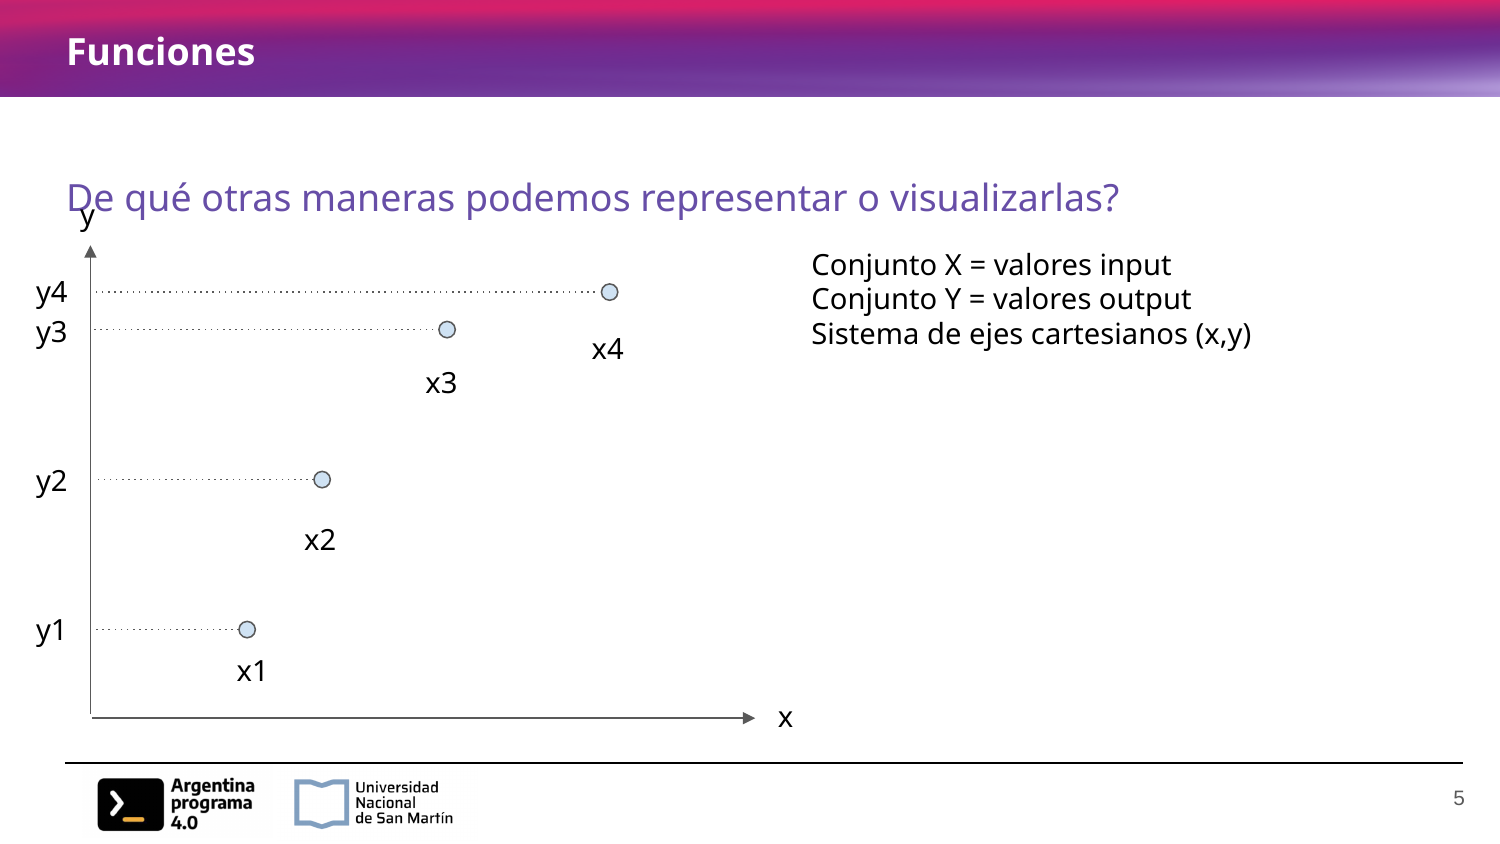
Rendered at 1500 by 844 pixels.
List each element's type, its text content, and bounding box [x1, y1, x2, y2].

text_box [314, 471, 331, 488]
slide_number ‹#› [1389, 764, 1480, 830]
text_box x2 [289, 506, 356, 572]
list De qué otras maneras podemos representar o visualizarlas? [51, 136, 1449, 750]
text_box x [762, 683, 814, 749]
text_box y4 [21, 257, 86, 323]
text_box Conjunto X = valores input Conjunto Y = valores output Sistema de ejes cartesianos (x,y) [796, 230, 1462, 366]
text_box y1 [21, 596, 86, 662]
text_box y [64, 180, 116, 246]
text_box [438, 321, 456, 338]
text_box [239, 621, 256, 637]
text_box x3 [410, 349, 477, 415]
title Funciones [51, 12, 1449, 88]
picture [277, 767, 478, 841]
text_box y3 [21, 323, 86, 364]
text_box x4 [576, 315, 643, 381]
text_box y2 [21, 446, 86, 512]
text_box [601, 283, 618, 301]
text_box x1 [221, 637, 288, 703]
picture [82, 764, 273, 838]
picture [0, 0, 1500, 97]
